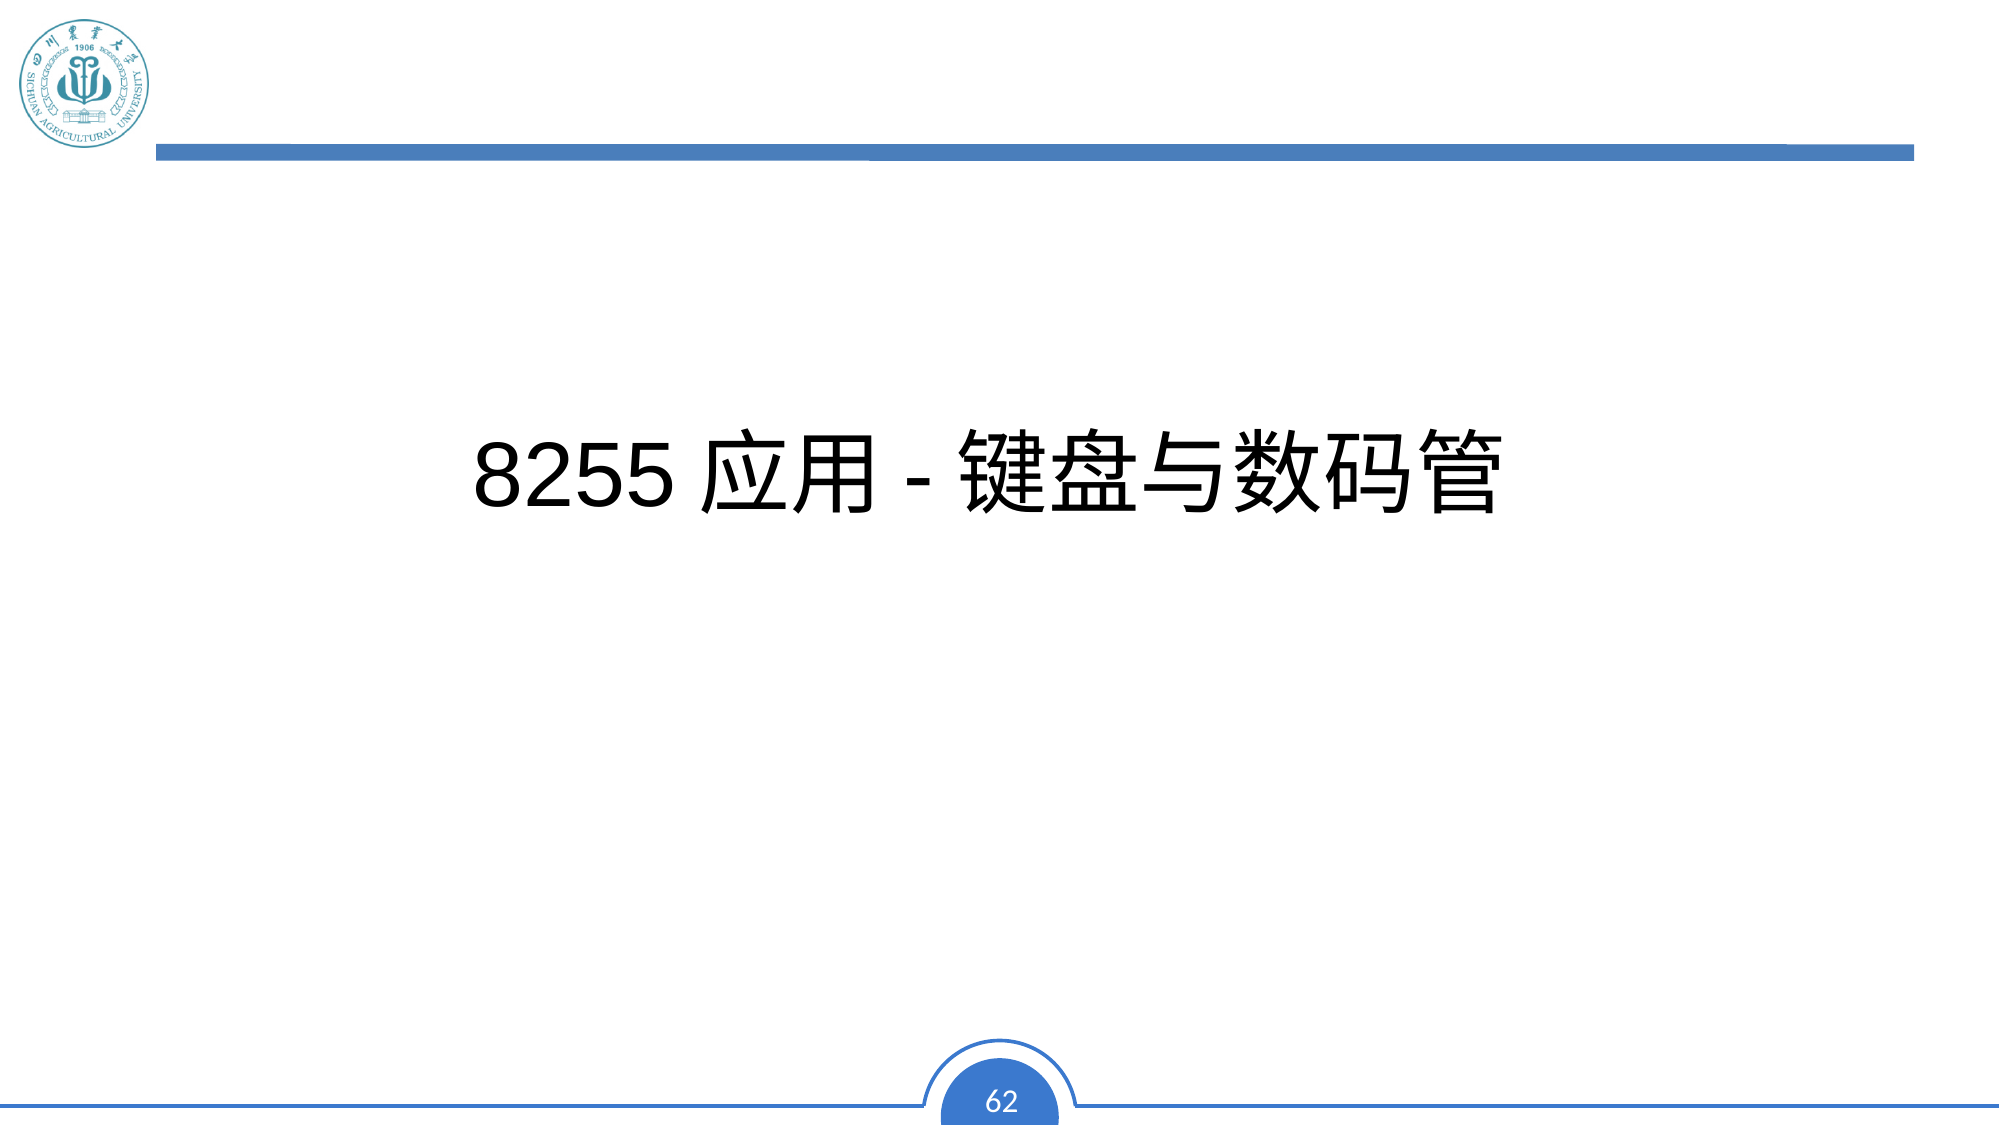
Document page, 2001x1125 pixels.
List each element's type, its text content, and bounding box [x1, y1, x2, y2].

title 8255应用-键盘与数码管 [150, 349, 1850, 591]
